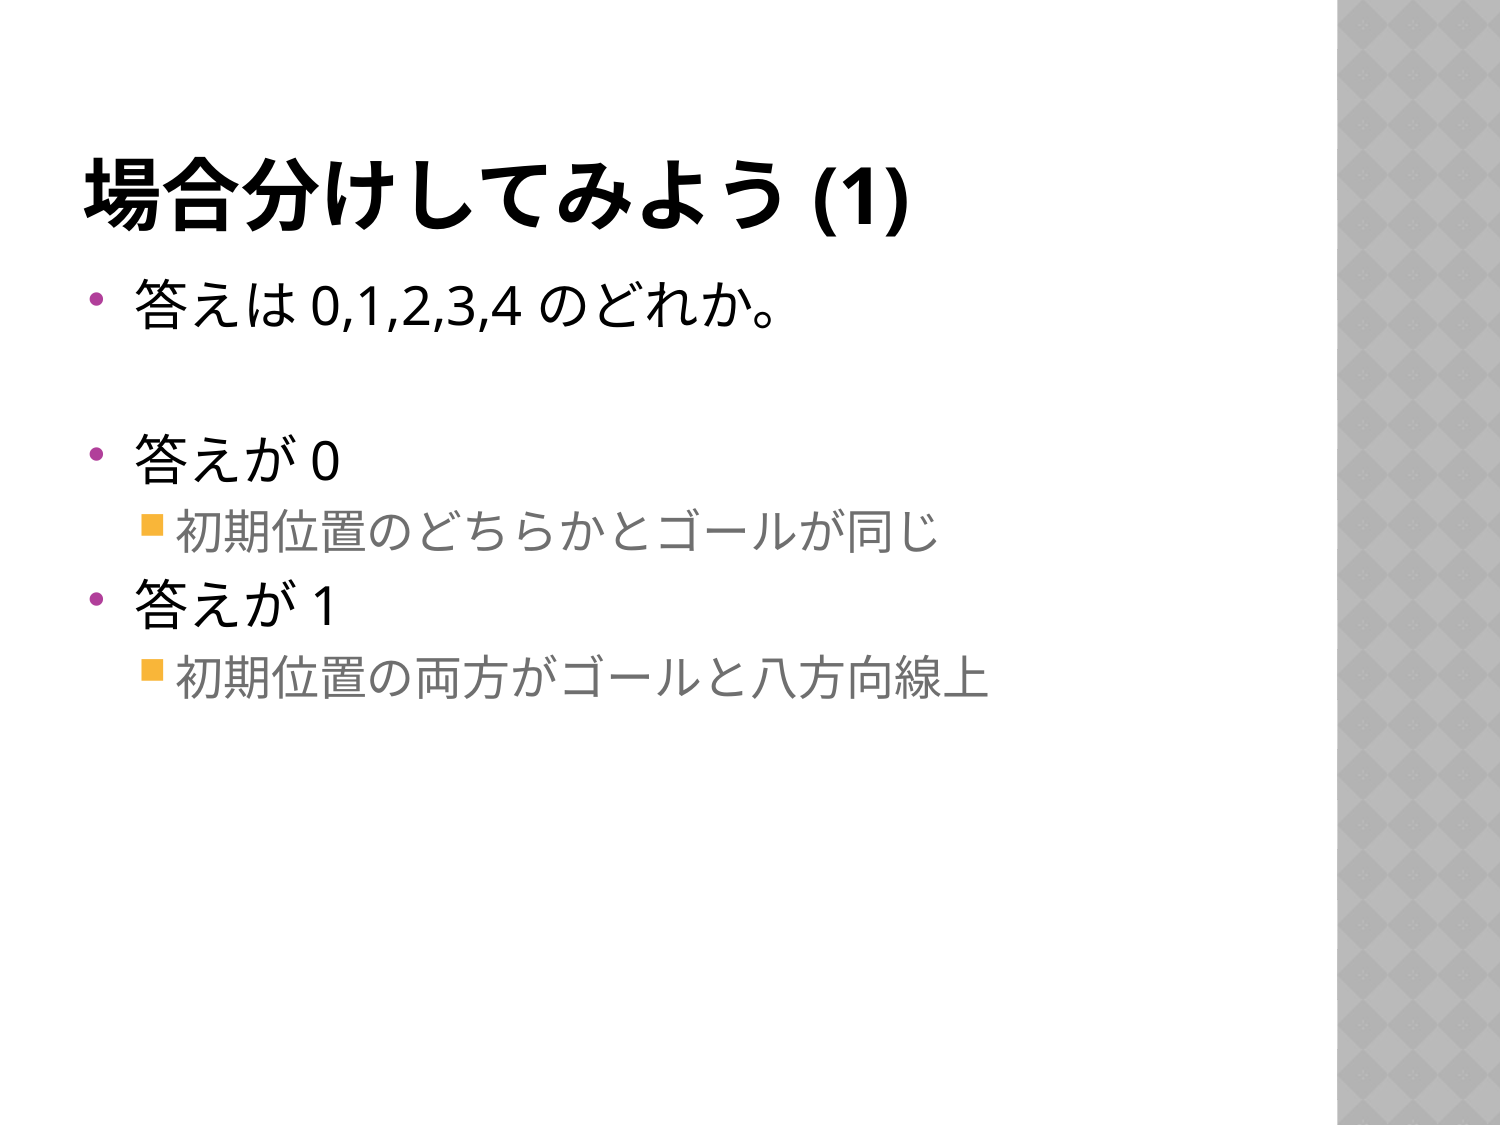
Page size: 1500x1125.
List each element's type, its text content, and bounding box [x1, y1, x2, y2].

list 答えは0,1,2,3,4のどれか。 答えが0 初期位置のどちらかとゴールが同じ 答えが1 初期位置の両方がゴールと八方向線上 [75, 264, 1263, 1059]
title 場合分けしてみよう(1) [75, 52, 1263, 240]
